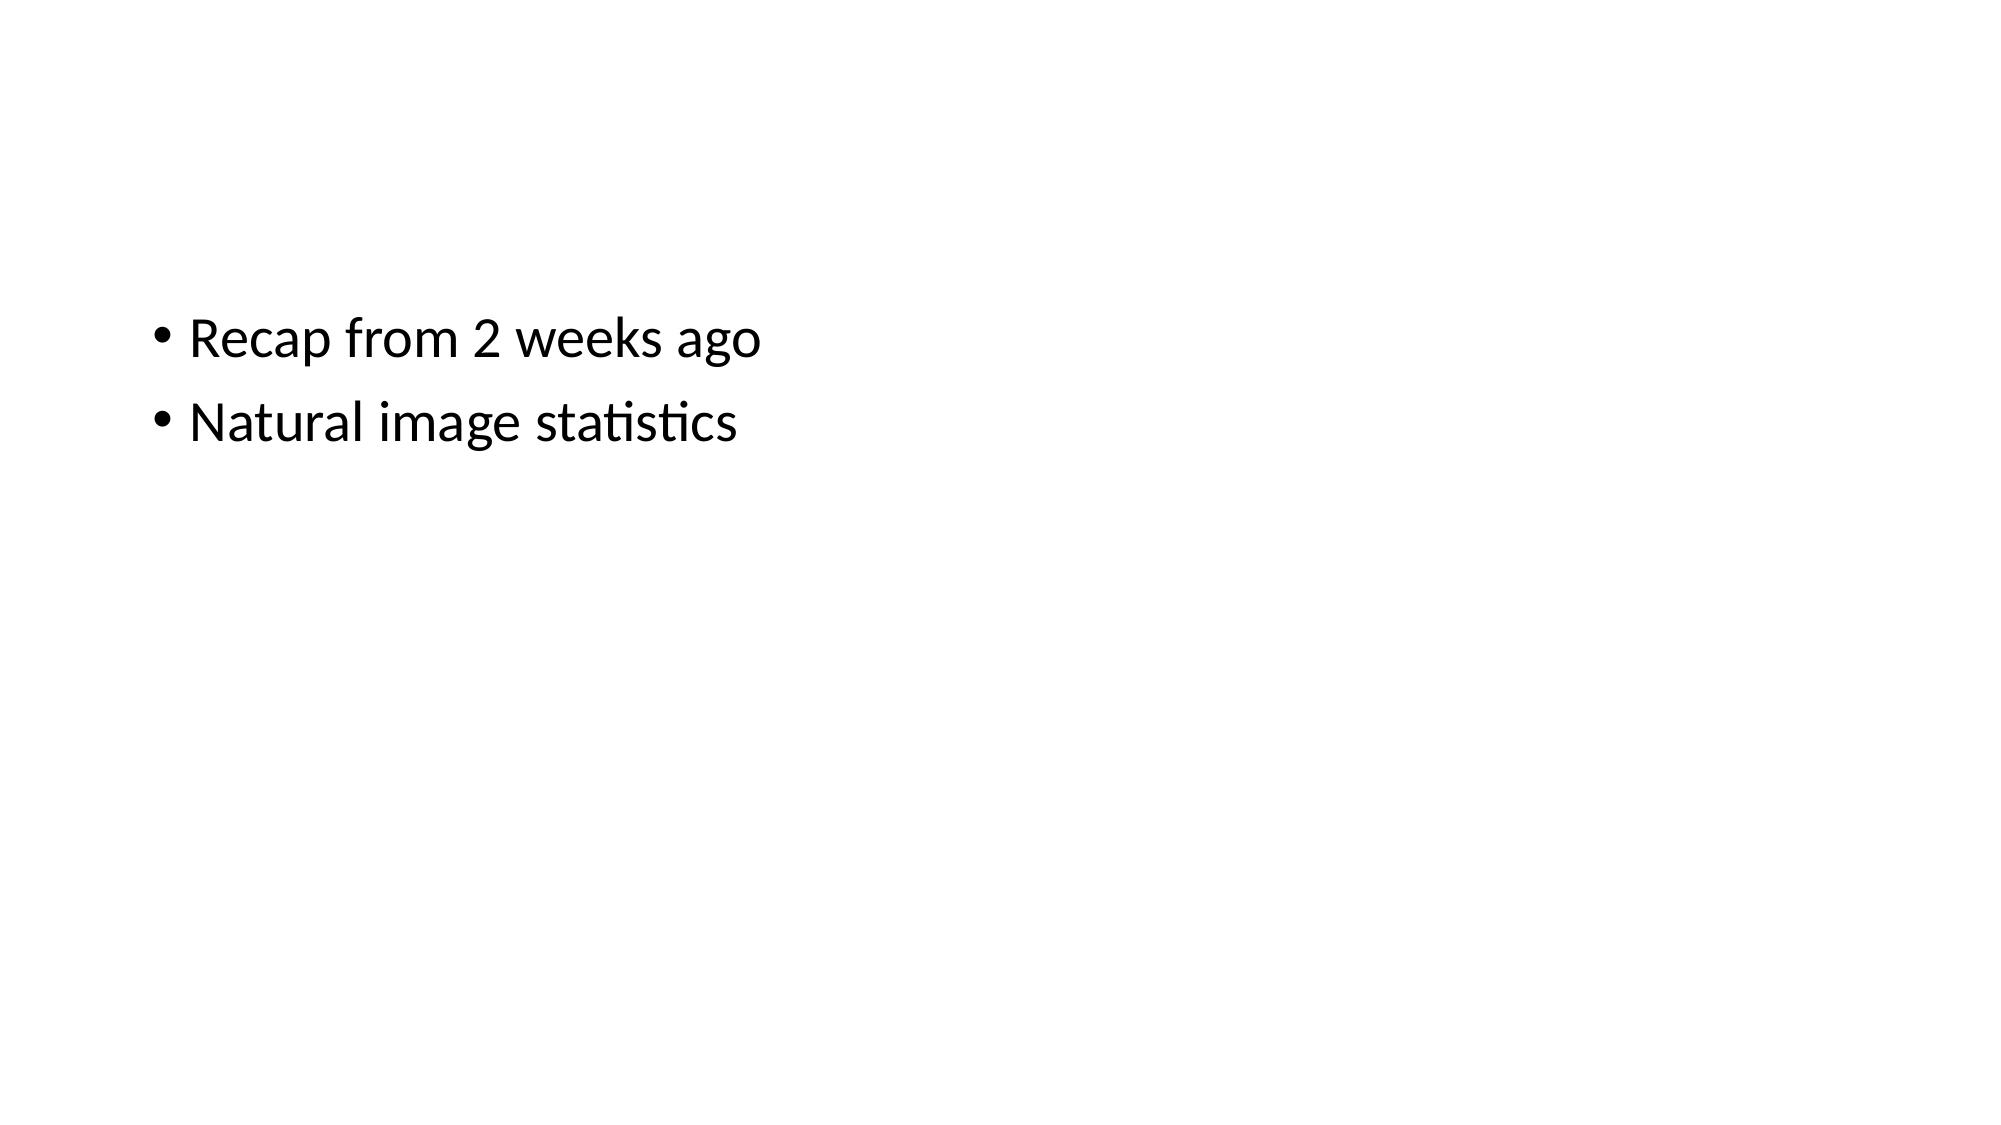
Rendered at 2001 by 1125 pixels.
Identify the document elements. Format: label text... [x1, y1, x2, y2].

list Recap from 2 weeks ago Natural image statistics [137, 299, 1863, 1014]
